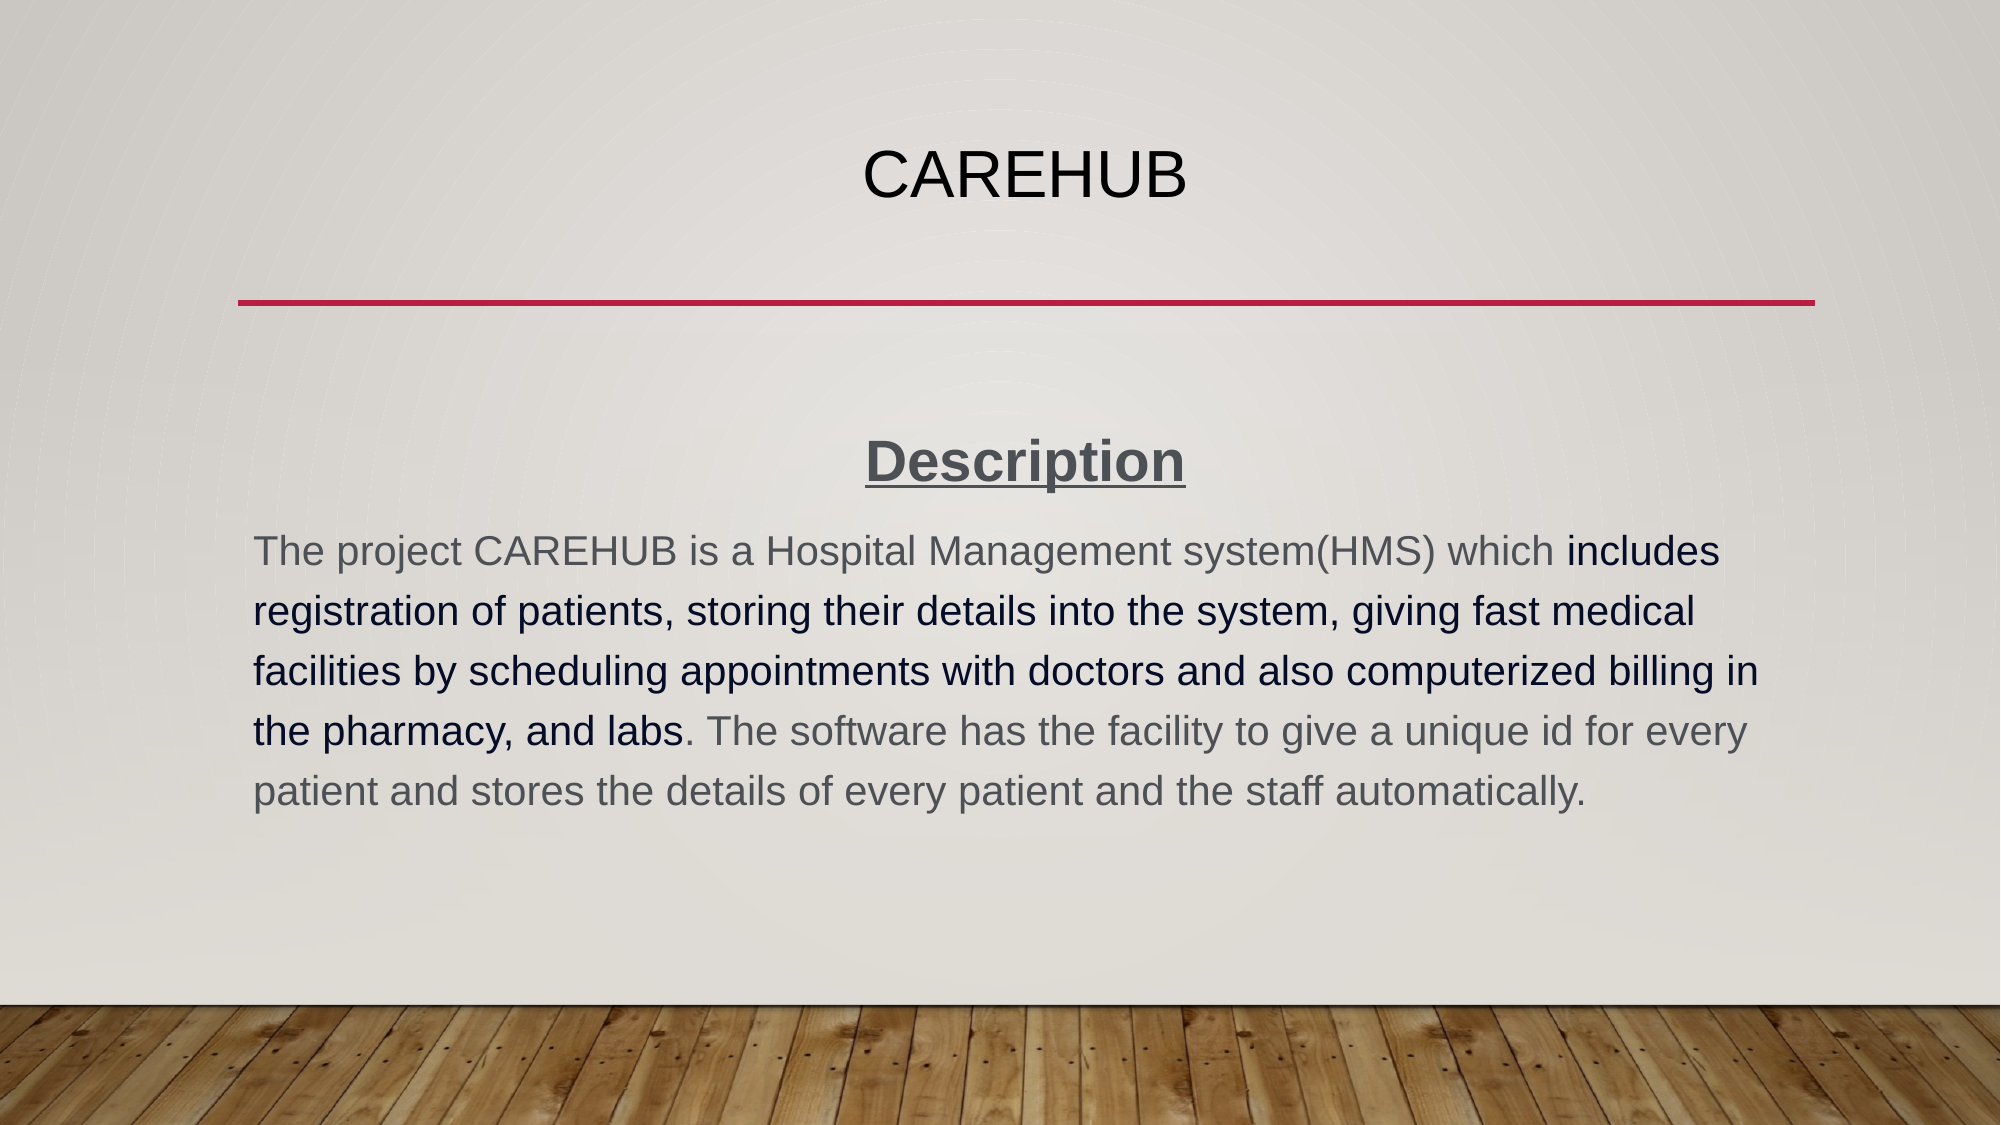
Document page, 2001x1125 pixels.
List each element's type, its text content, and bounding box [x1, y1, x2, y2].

picture [0, 1005, 2000, 1125]
title carehub [238, 131, 1814, 305]
list Description The project CAREHUB is a Hospital Management system(HMS) which includes registration of patients, storing their details into the system, giving fast medical facilities by scheduling appointments with doctors and also computerized billing in the pharmacy, and labs. The software has the facility to give a unique id for every patient and stores the details of every patient and the staff automatically. [238, 330, 1814, 897]
